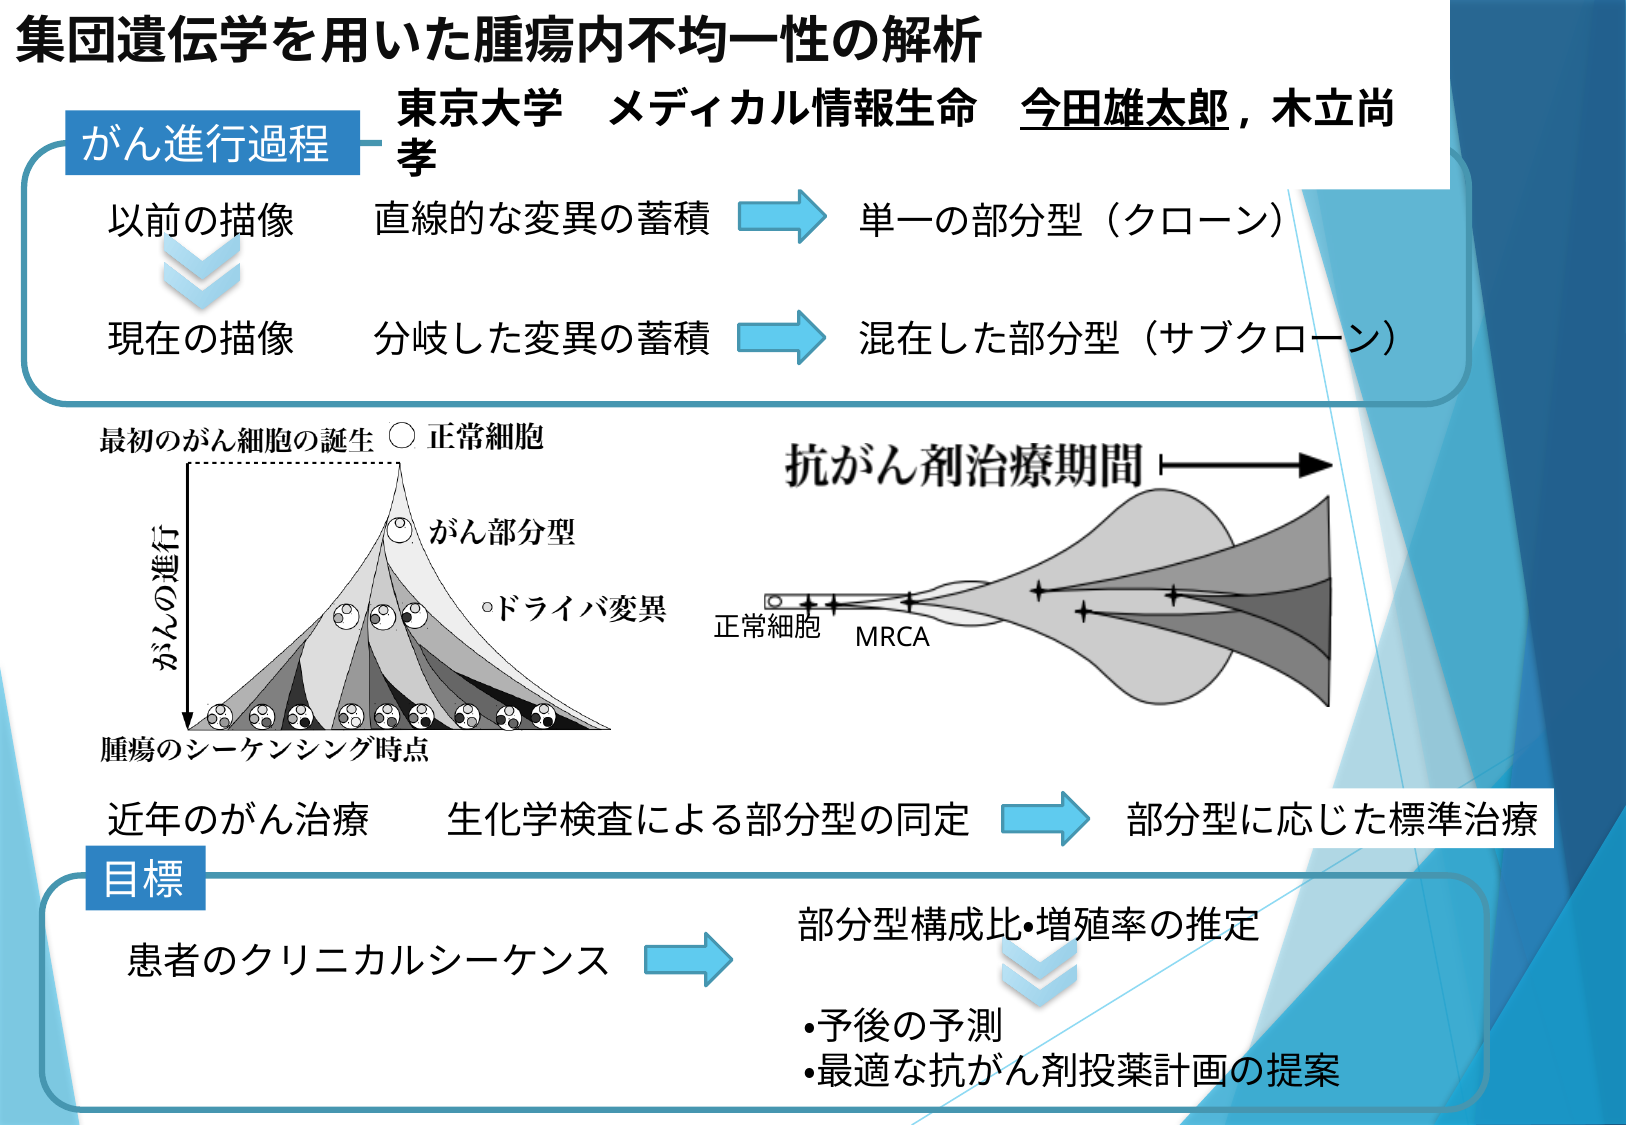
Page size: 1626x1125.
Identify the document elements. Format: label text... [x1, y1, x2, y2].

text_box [698, 442, 1334, 708]
text_box 生化学検査による部分型の同定 [431, 788, 986, 849]
text_box [40, 873, 1489, 1112]
text_box がん進行過程 [65, 110, 361, 176]
title 集団遺伝学を用いた腫瘍内不均一性の解析 [0, 0, 1450, 78]
text_box 近年のがん治療 [92, 788, 399, 849]
text_box ・予後の予測 ・最適な抗がん剤投薬計画の提案 [789, 994, 1402, 1100]
text_box 目標 [85, 845, 206, 911]
text_box [22, 141, 1471, 406]
picture [92, 417, 668, 766]
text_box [1002, 935, 1078, 1008]
text_box 部分型に応じた標準治療 [1111, 788, 1554, 849]
text_box [1001, 790, 1091, 847]
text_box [163, 232, 241, 310]
text_box 東京大学 メディカル情報生命 今田雄太郎, 木立尚孝 [382, 74, 1450, 190]
